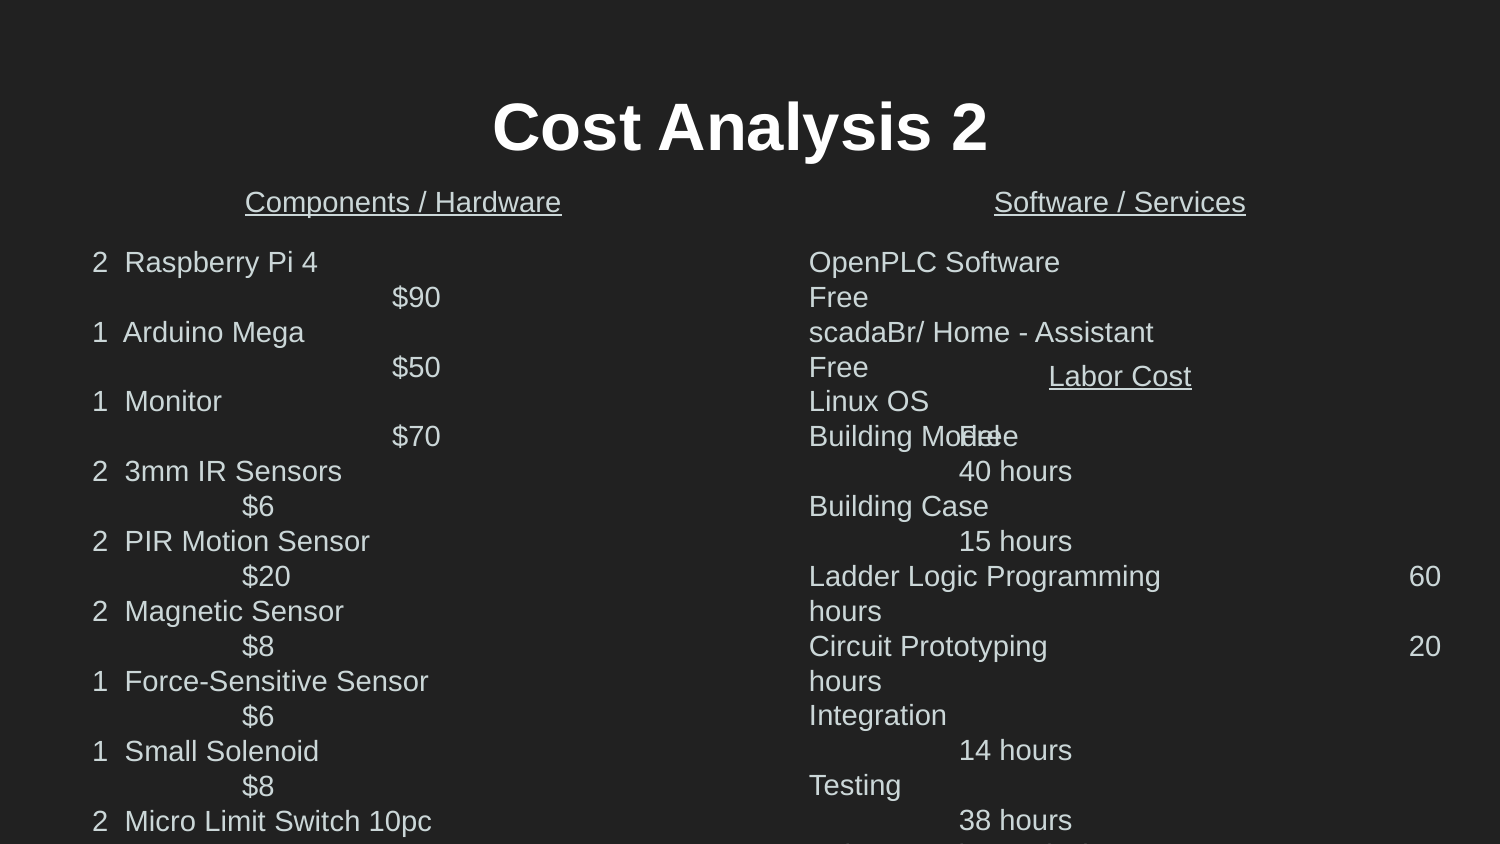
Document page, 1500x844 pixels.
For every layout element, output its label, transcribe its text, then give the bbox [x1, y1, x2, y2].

text_box OpenPLC Software Free scadaBr/ Home - Assistant Free Linux OS Free [793, 227, 1467, 402]
text_box 2 Raspberry Pi 4 $90 1 Arduino Mega $50 1 Monitor $70 2 3mm IR Sensors $6 2 PIR Motion Sensor $20 2 Magnetic Sensor $8 1 Force-Sensitive Sensor $6 1 Small Solenoid $8 2 Micro Limit Switch 10pc $7 1 DC Motor $13 1 10pc 1000mm Alum. Extrus $80 1 Smart Deadbolt $40 1 5 Port Ethernet Hub $10 Subtotal $407 [77, 227, 750, 844]
text_box Labor Cost [841, 342, 1400, 408]
text_box Building Model 40 hours Building Case 15 hours Ladder Logic Programming 60 hours Circuit Prototyping 20 hours Integration 14 hours Testing 38 hours Cybersecurity Analysis 60 hours Cybersecurity Hacks 40 hours Total 287 hours [793, 402, 1467, 844]
title Cost Analysis 2 [51, 68, 1449, 163]
text_box Software / Services [841, 168, 1400, 234]
text_box Components / Hardware [124, 168, 683, 234]
